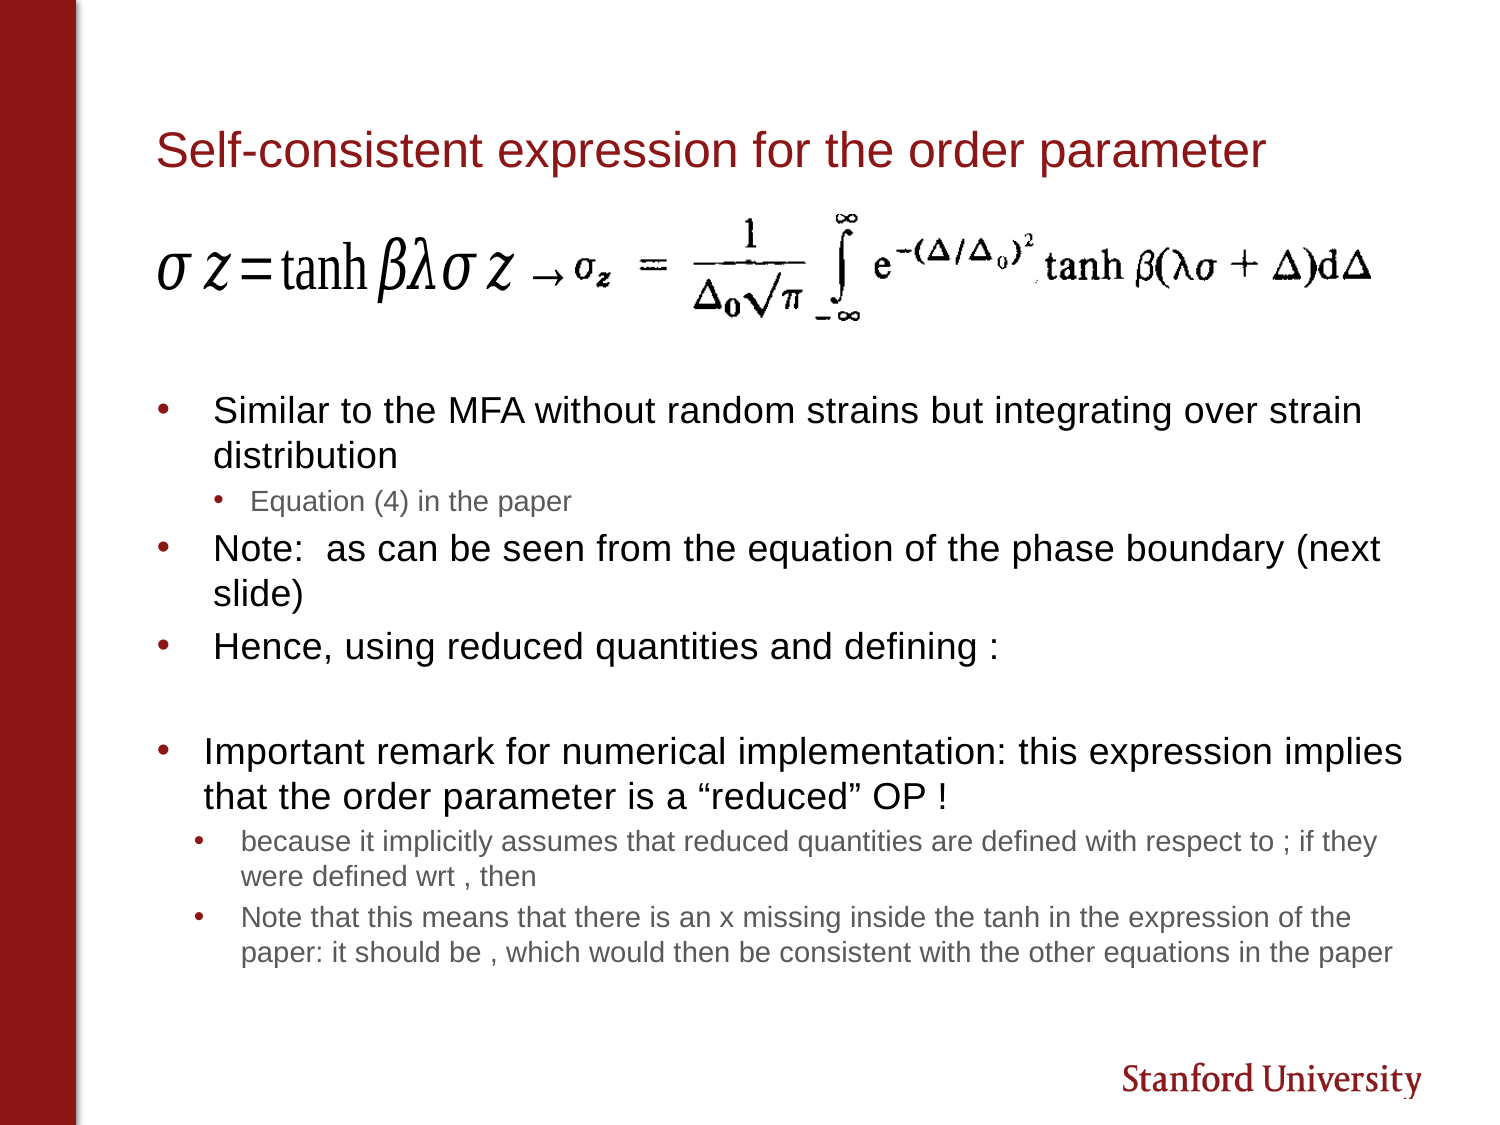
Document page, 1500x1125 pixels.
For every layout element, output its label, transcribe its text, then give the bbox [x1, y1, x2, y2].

title Self-consistent expression for the order parameter [155, 78, 1420, 186]
picture [574, 214, 1371, 322]
